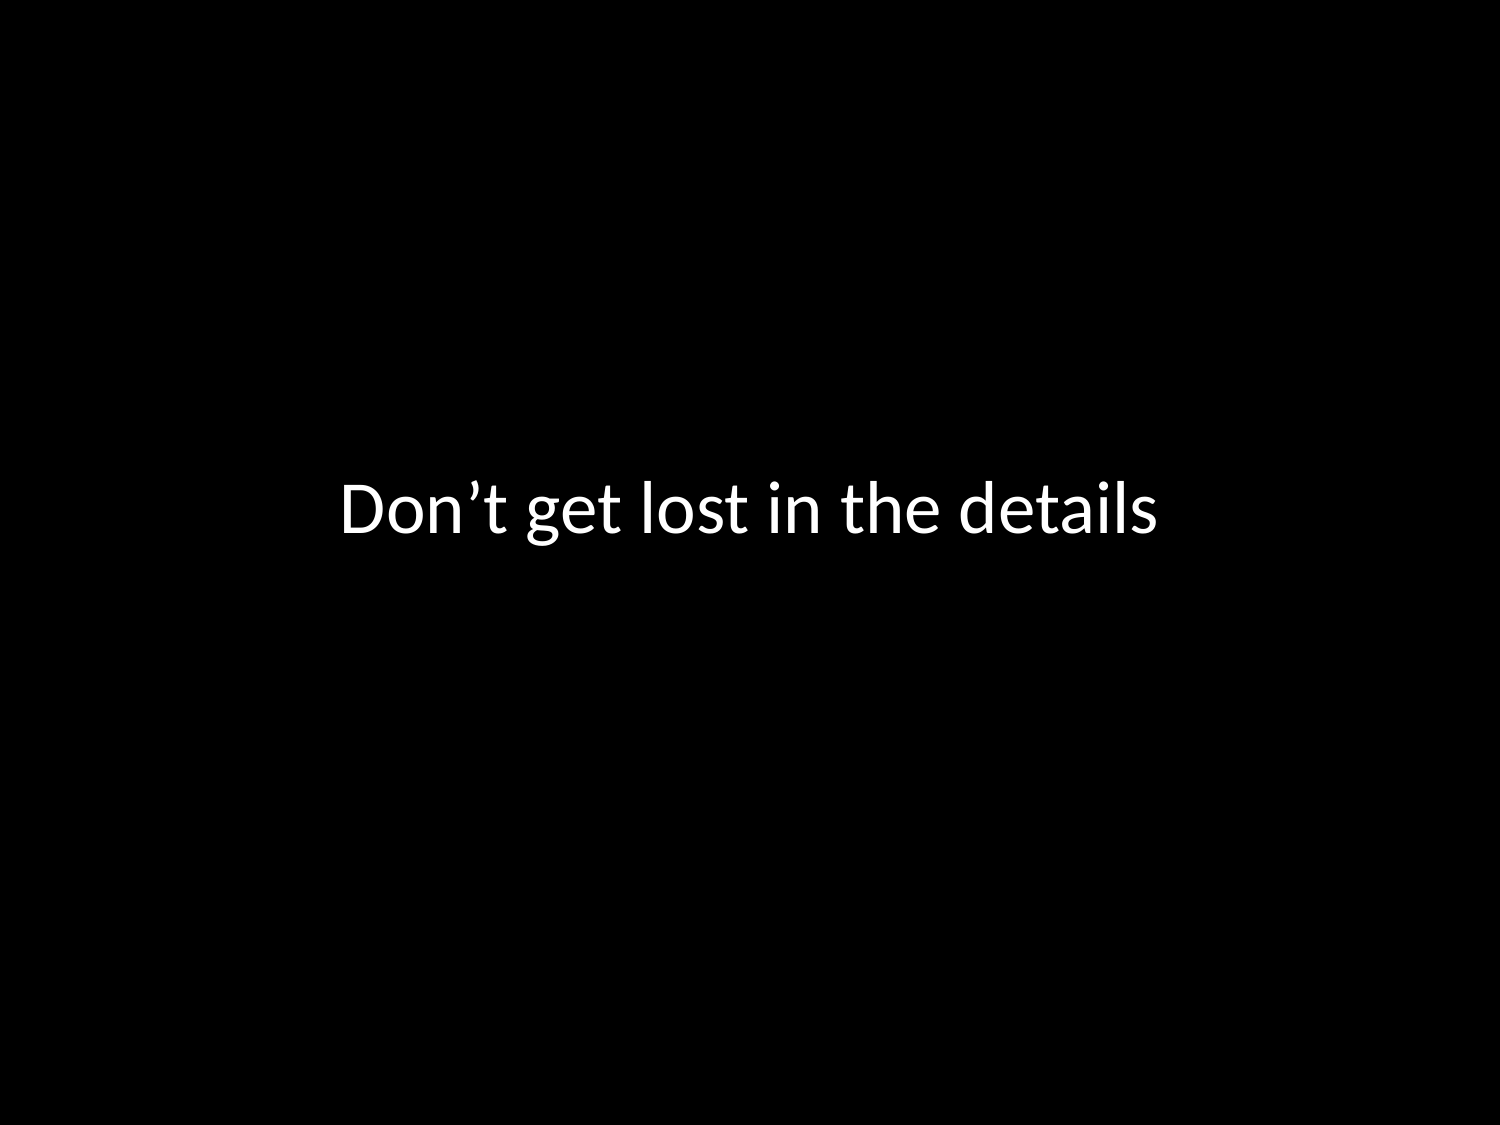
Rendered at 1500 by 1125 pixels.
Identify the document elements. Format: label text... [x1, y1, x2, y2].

list Don’t get lost in the details [75, 262, 1425, 1005]
